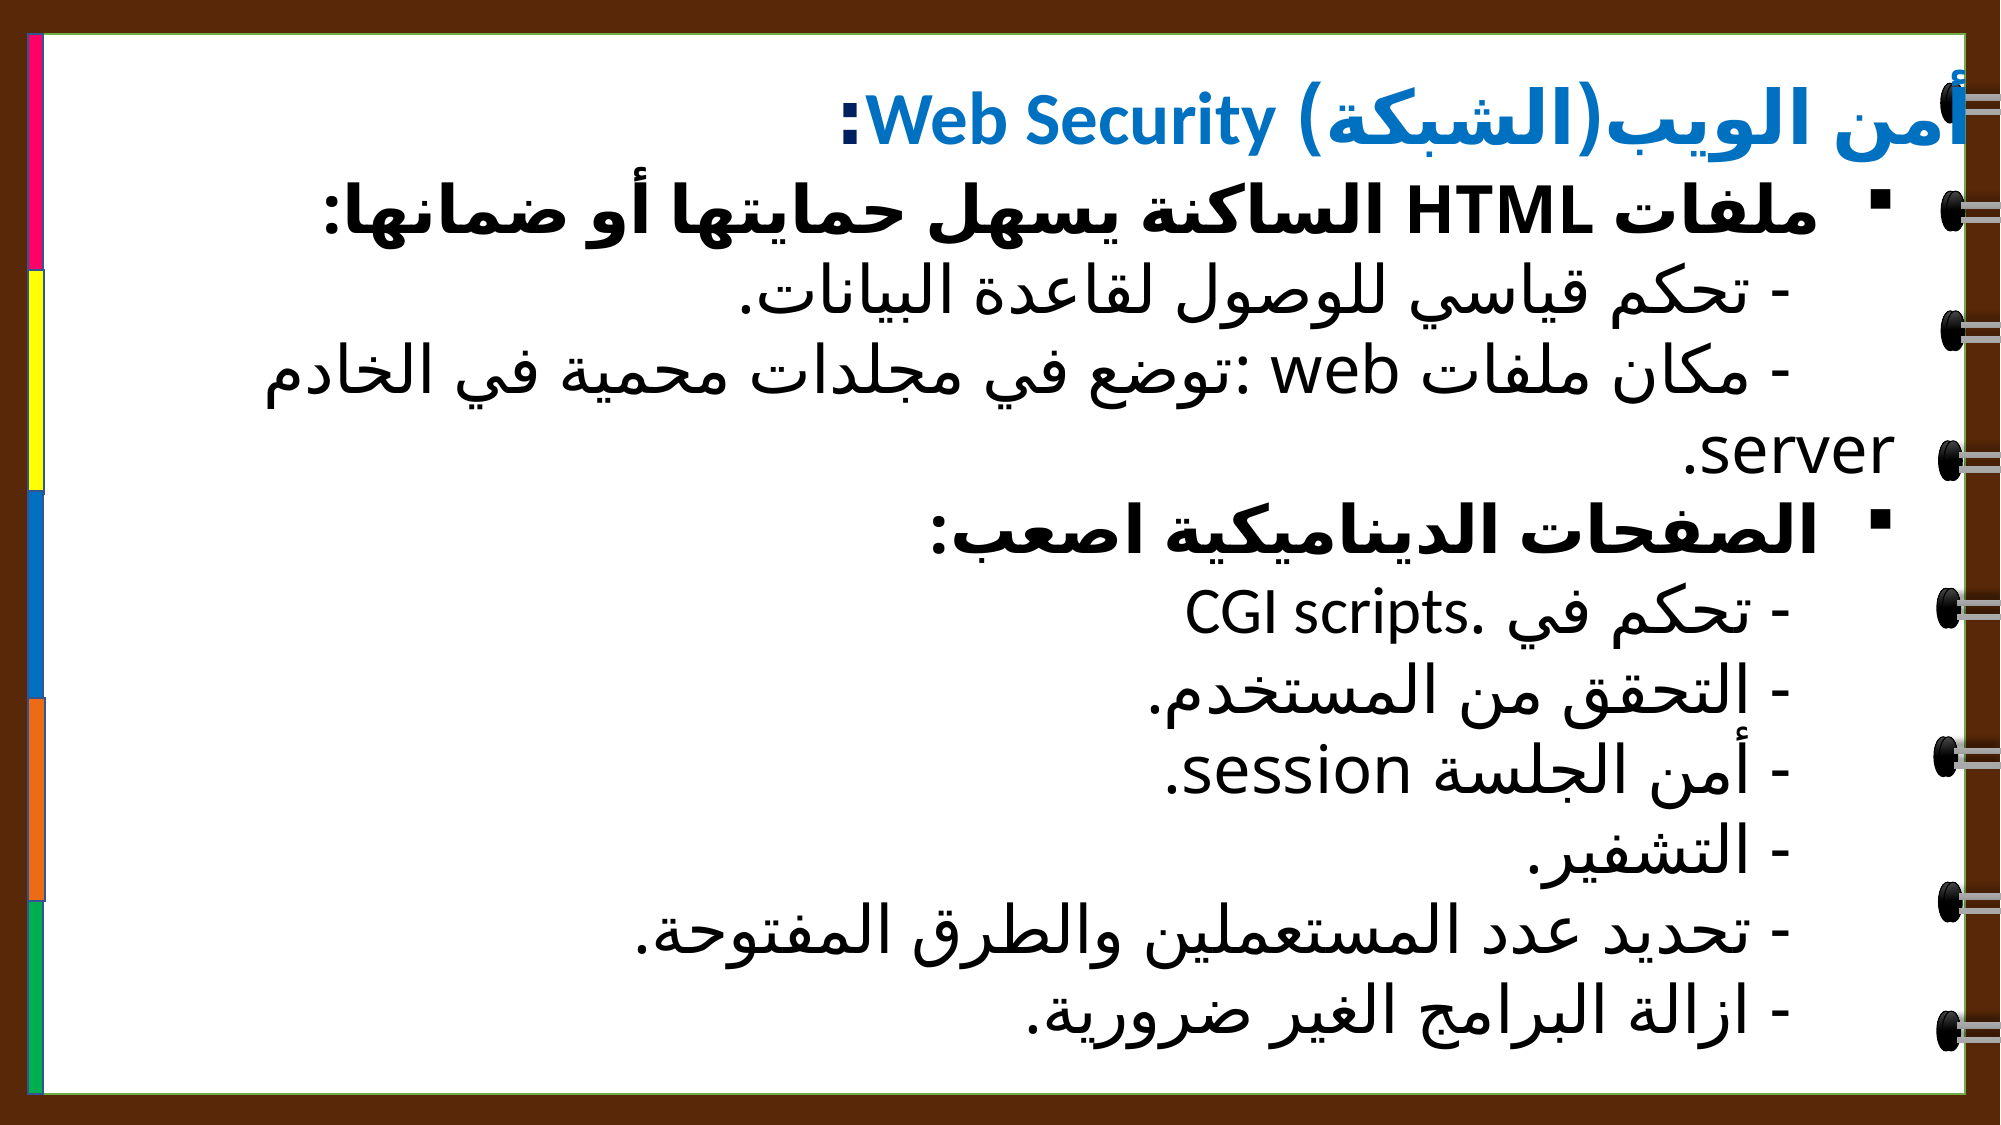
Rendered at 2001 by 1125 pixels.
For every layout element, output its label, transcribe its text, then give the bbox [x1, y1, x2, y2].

text_box [1958, 893, 2000, 897]
text_box [1953, 194, 1963, 222]
text_box [1950, 443, 1959, 472]
text_box [1943, 440, 1961, 482]
text_box ملفات HTML الساكنة يسهل حمايتها أو ضمانها: - تحكم قياسي للوصول لقاعدة البيانات. - مكان ملفات web :توضع في مجلدات محمية في الخادم server. الصفحات الديناميكية اصعب: - تحكم في .CGI scripts - التحقق من المستخدم. - أمن الجلسة session. - التشفير. - تحديد عدد المستعملين والطرق المفتوحة. - ازالة البرامج الغير ضرورية. [81, 159, 1911, 1040]
text_box أمن الويب(الشبكة) Web Security: [820, 62, 1988, 168]
text_box [1958, 466, 2000, 473]
text_box [1938, 736, 1956, 778]
text_box [1945, 190, 1964, 232]
text_box [1936, 1010, 1948, 1052]
text_box [0, 0, 2000, 1125]
text_box [1943, 881, 1961, 923]
text_box [1956, 1037, 2000, 1043]
text_box [1953, 313, 1962, 341]
text_box [27, 902, 44, 1095]
text_box [1956, 614, 2000, 620]
text_box [1938, 440, 1950, 482]
text_box [1961, 336, 2000, 343]
text_box [27, 490, 44, 697]
text_box [1937, 881, 1950, 923]
text_box [27, 697, 46, 902]
text_box [1961, 217, 2000, 223]
text_box [1940, 190, 1953, 232]
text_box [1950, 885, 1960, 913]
text_box [1933, 736, 1945, 778]
text_box [1961, 322, 2000, 326]
text_box [44, 33, 1966, 1095]
text_box [27, 33, 44, 269]
text_box [1936, 587, 1949, 629]
text_box [1941, 1010, 1959, 1052]
text_box [1956, 1022, 2000, 1026]
text_box [27, 269, 45, 495]
text_box [1941, 587, 1959, 629]
text_box [1961, 202, 2000, 206]
text_box [1988, 109, 2000, 115]
text_box [1949, 1014, 1958, 1042]
text_box [1940, 310, 1953, 352]
text_box [1945, 310, 1964, 352]
text_box [1958, 908, 2000, 914]
text_box [1949, 591, 1958, 619]
text_box [1988, 94, 2000, 98]
text_box [1954, 762, 2000, 769]
text_box [1946, 739, 1955, 768]
